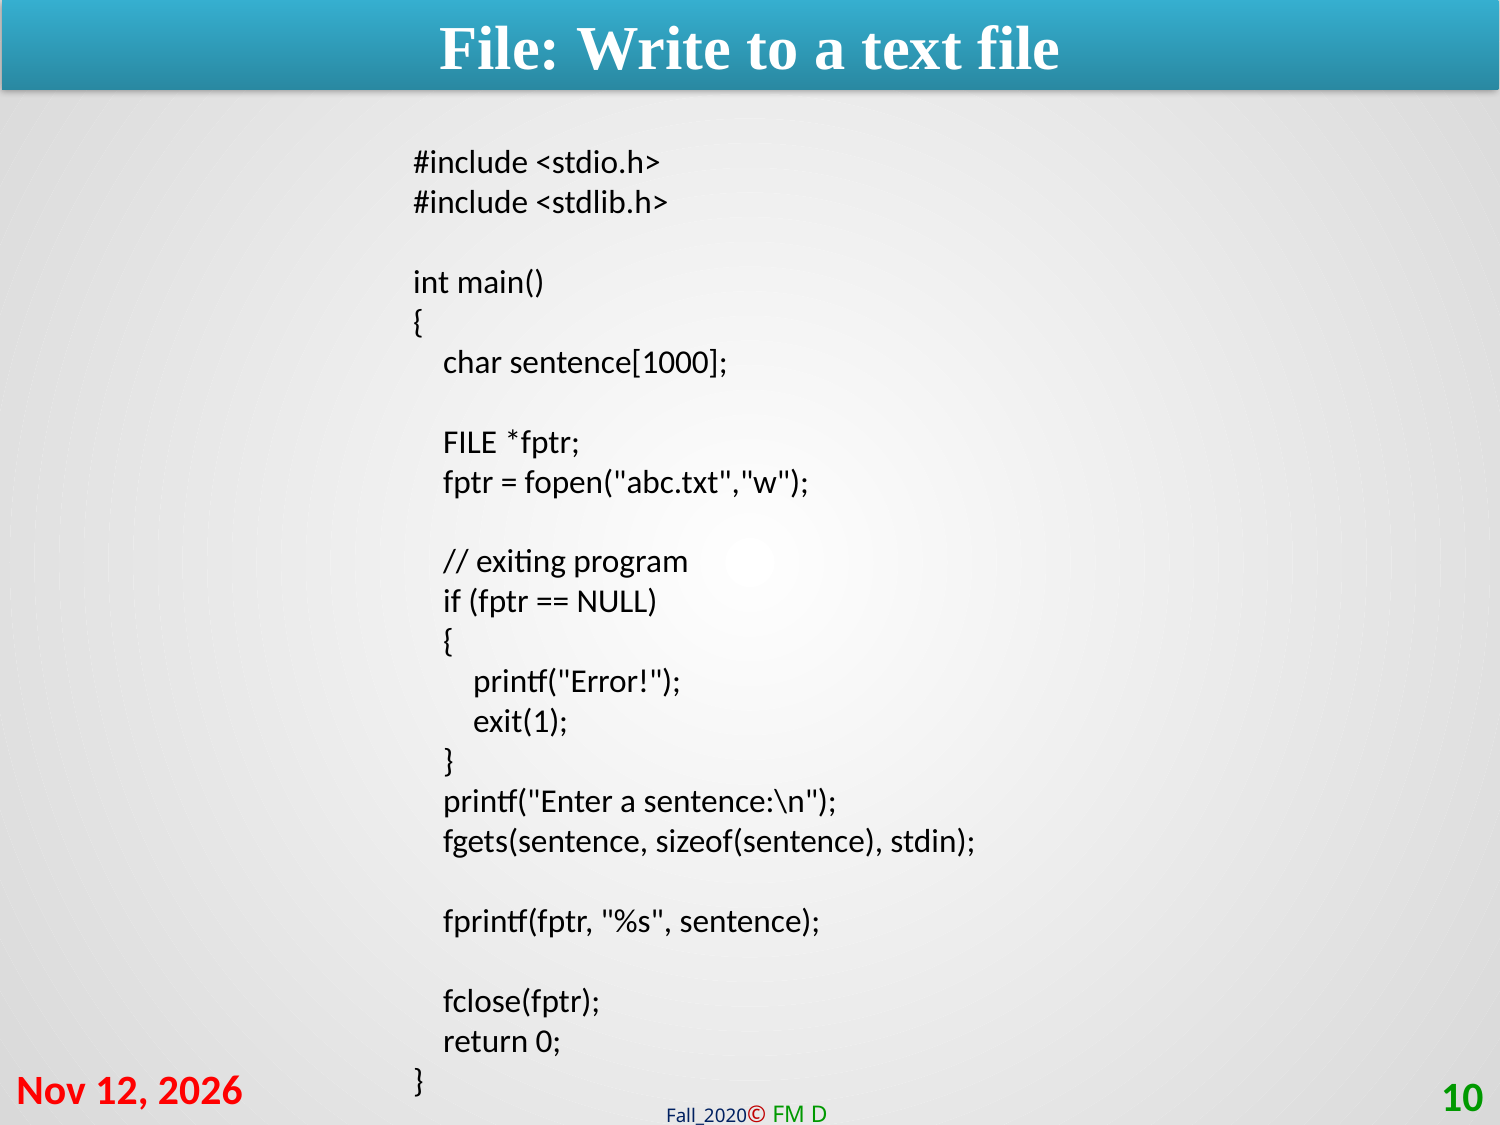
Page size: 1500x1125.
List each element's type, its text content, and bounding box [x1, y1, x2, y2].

text_box File: Write to a text file [2, 0, 1499, 90]
slide_number 14-Mar-21 [1, 1057, 352, 1118]
text_box #include <stdio.h> #include <stdlib.h> int main() { char sentence[1000]; FILE *fptr; fptr = fopen("abc.txt","w"); // exiting program if (fptr == NULL) { printf("Error!"); exit(1); } printf("Enter a sentence:\n"); fgets(sentence, sizeof(sentence), stdin); fprintf(fptr, "%s", sentence); fclose(fptr); return 0; } [398, 133, 1149, 1106]
slide_number 10 [1148, 1065, 1499, 1125]
